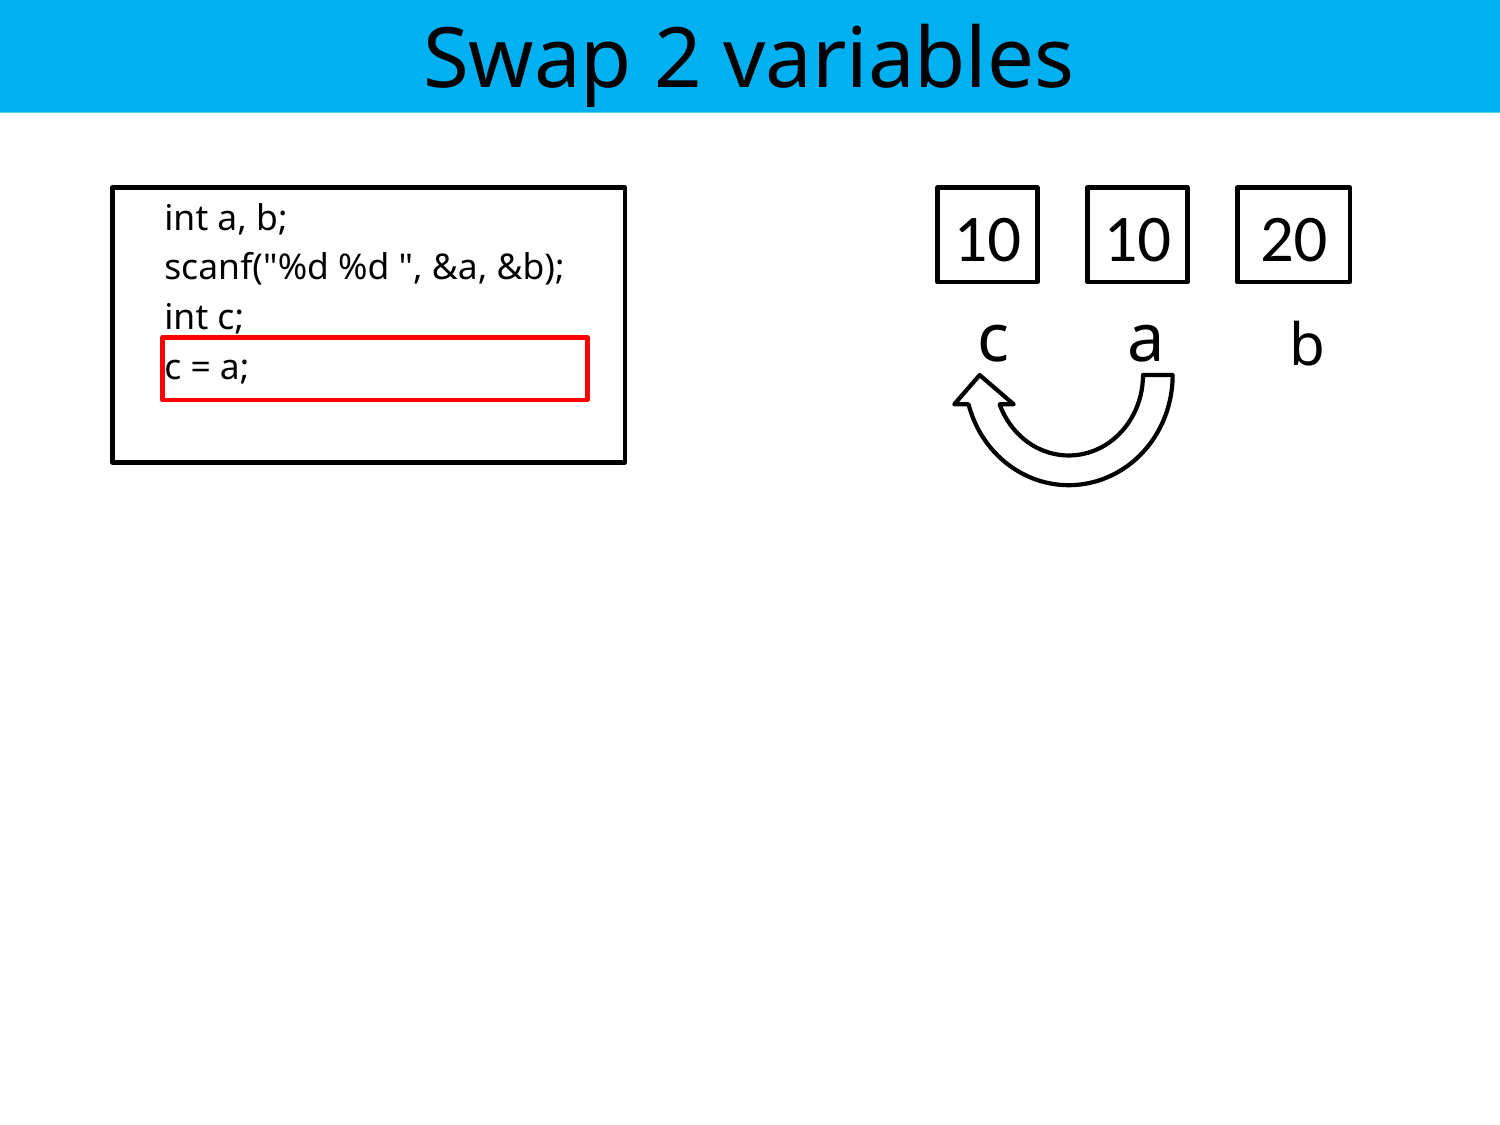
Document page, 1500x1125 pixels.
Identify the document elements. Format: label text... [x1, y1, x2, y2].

text_box 20 [1235, 185, 1352, 284]
text_box b [1274, 299, 1350, 385]
text_box a [1112, 287, 1188, 383]
text_box 10 [935, 185, 1040, 284]
text_box int a, b; scanf("%d %d ", &a, &b); int c; c = a; [110, 185, 627, 465]
text_box [160, 335, 590, 402]
text_box c [962, 287, 1038, 383]
text_box [952, 372, 1175, 488]
text_box 10 [1085, 185, 1190, 284]
text_box Swap 2 variables [0, 0, 1500, 113]
